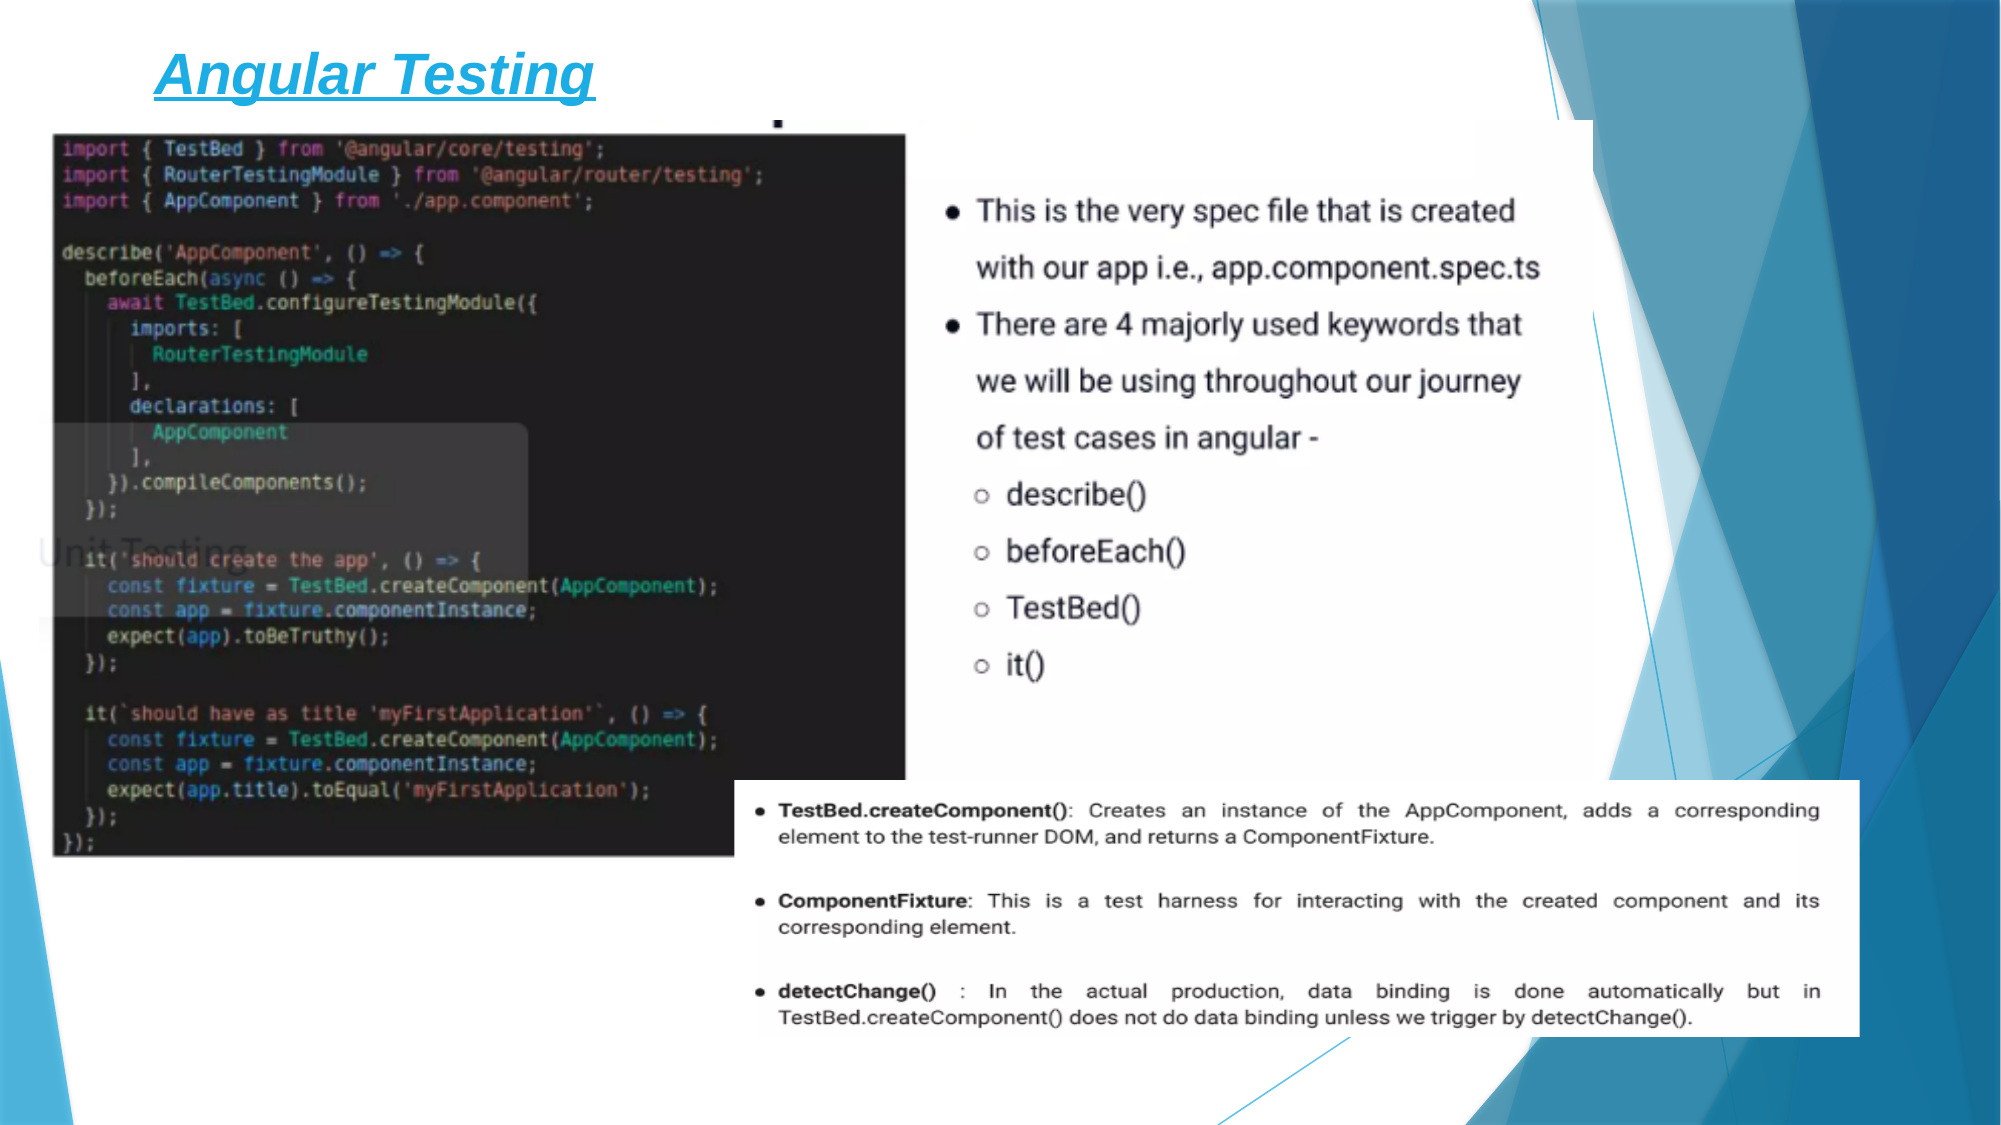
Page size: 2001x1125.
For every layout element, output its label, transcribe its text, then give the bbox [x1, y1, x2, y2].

picture [39, 120, 1861, 1037]
title Angular Testing [139, 28, 1330, 120]
